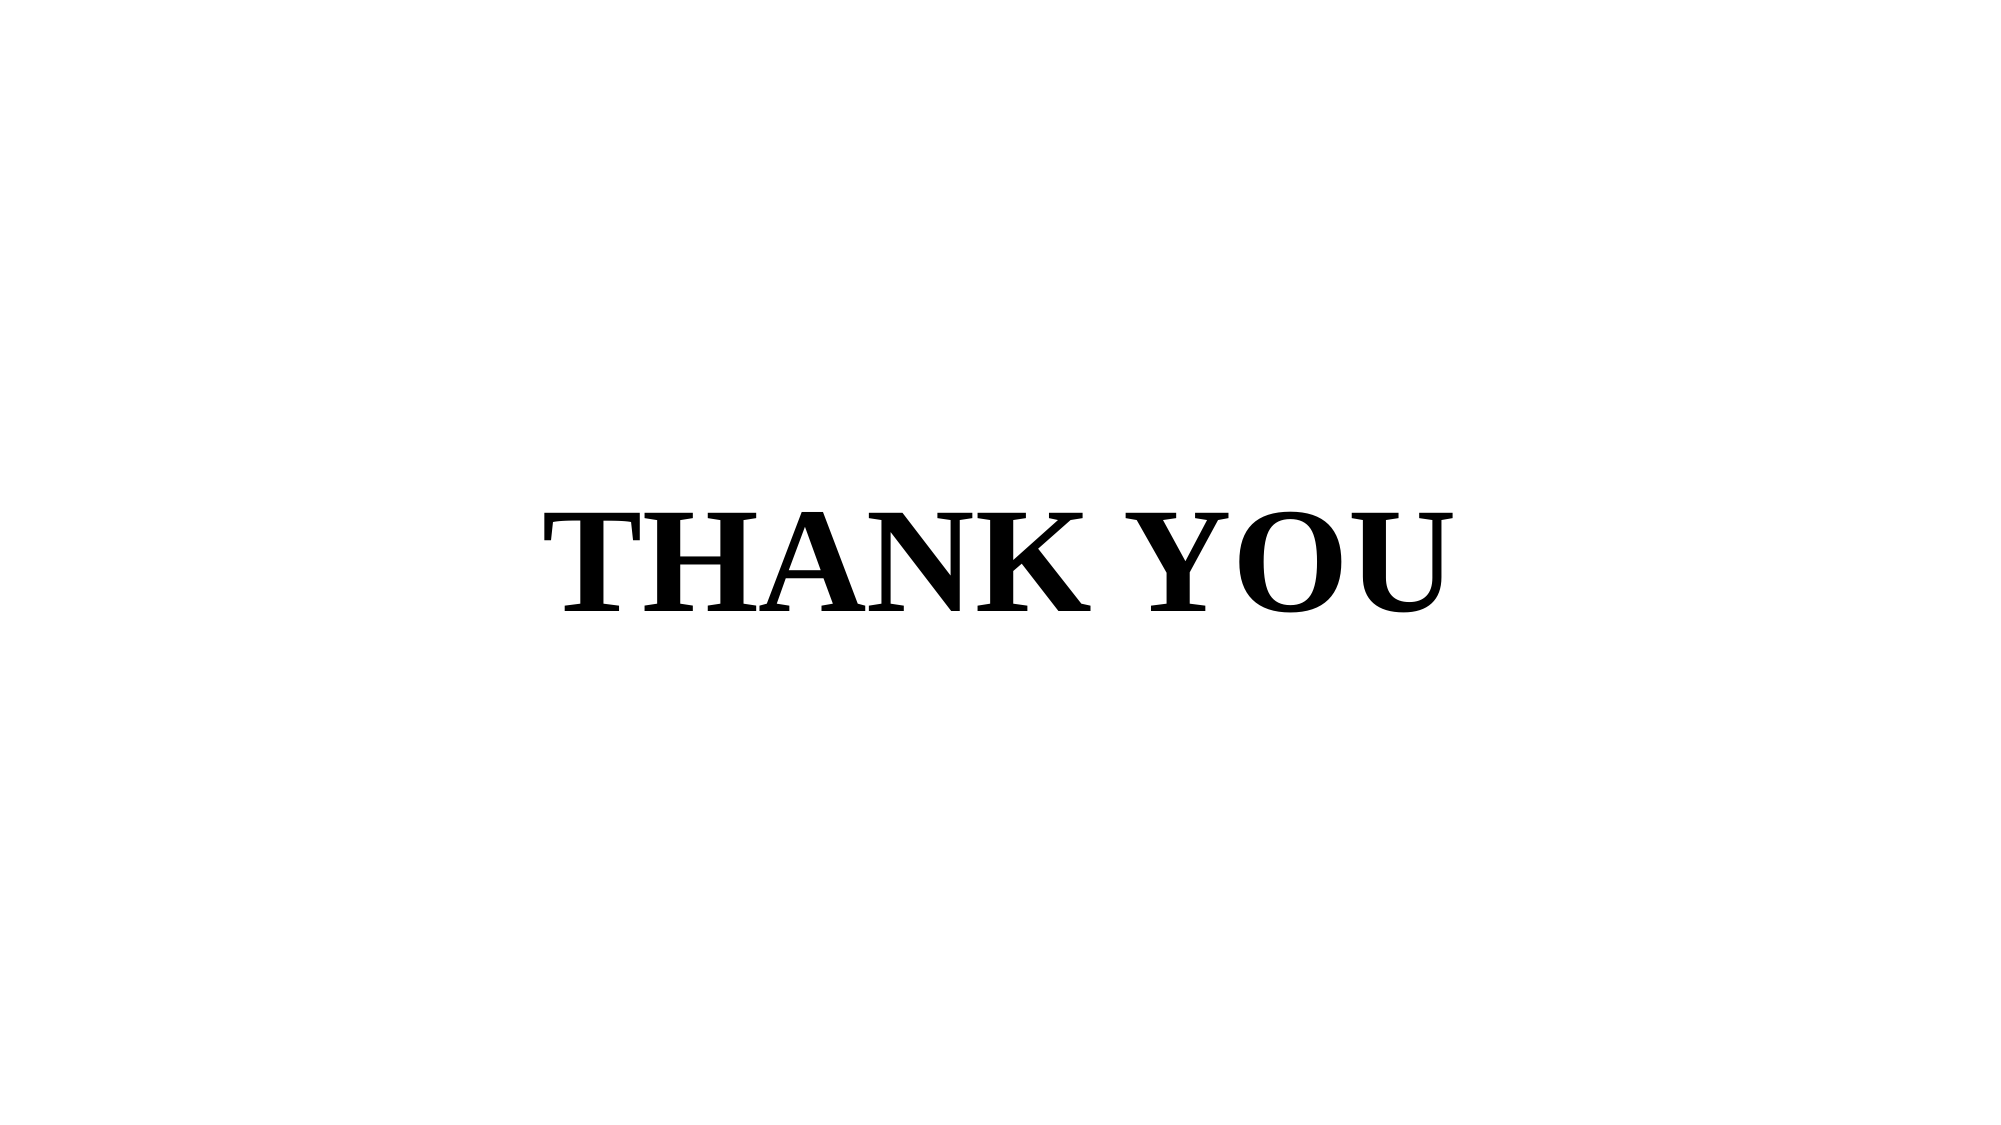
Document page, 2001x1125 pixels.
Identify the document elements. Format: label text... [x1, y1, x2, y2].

title THANK YOU [137, 453, 1863, 672]
